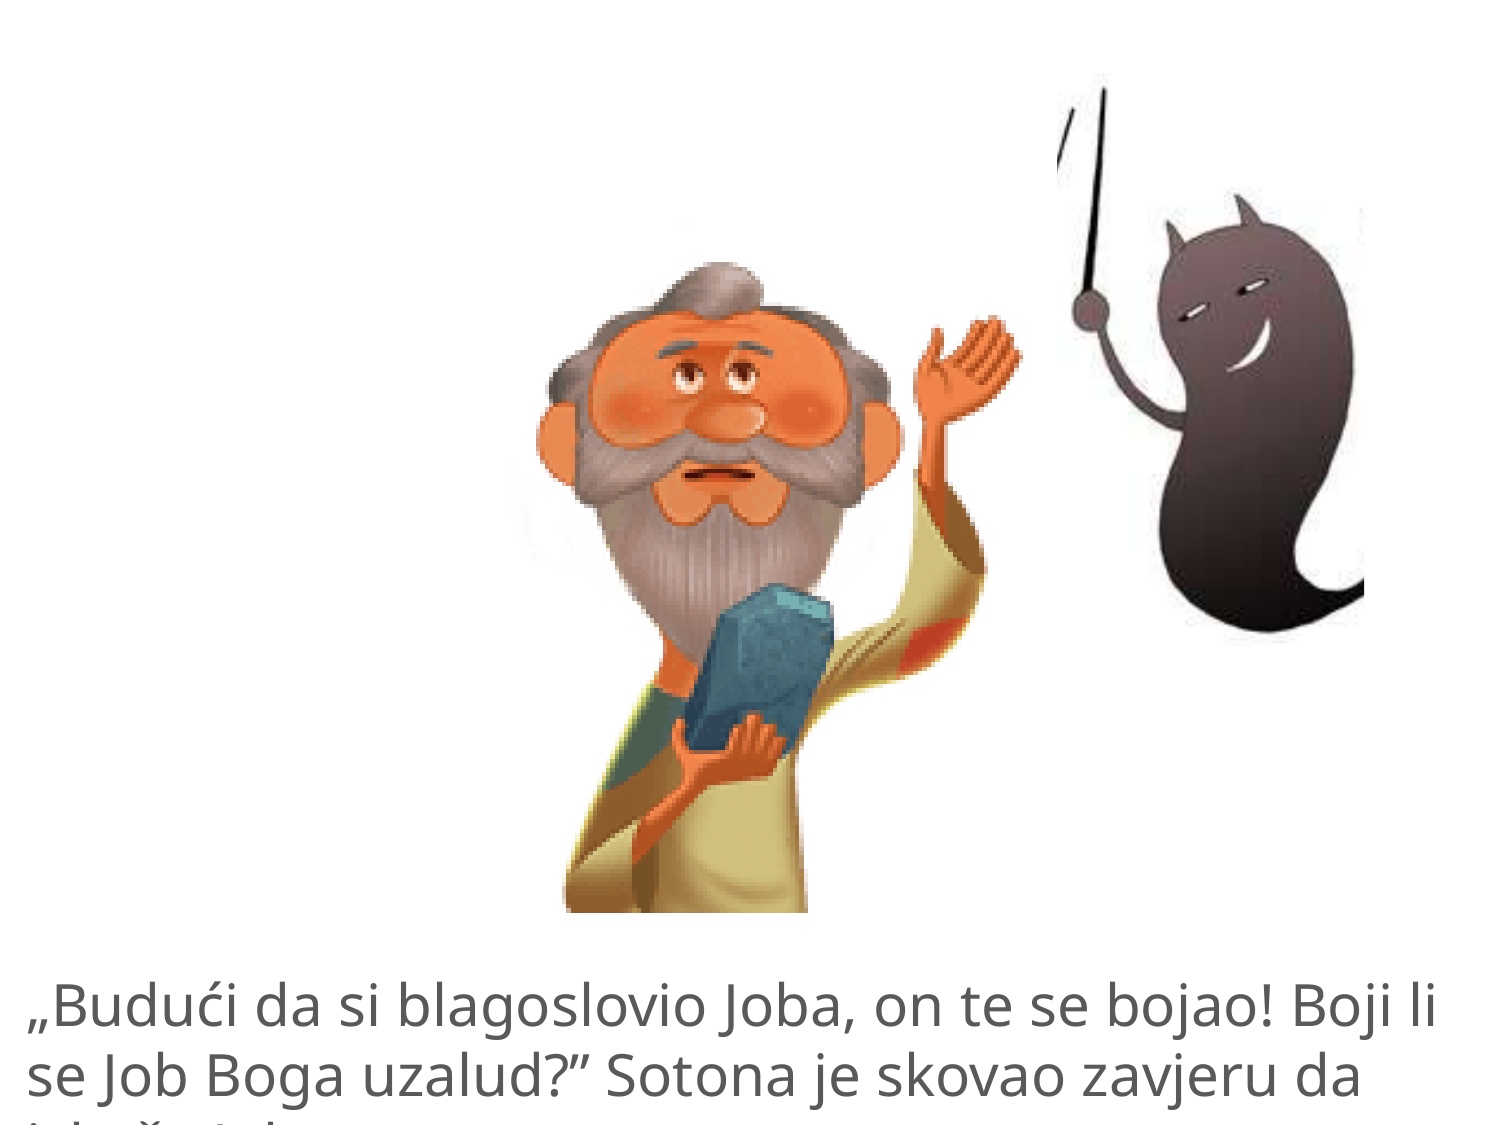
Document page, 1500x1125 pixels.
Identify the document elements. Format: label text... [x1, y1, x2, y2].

picture [466, 219, 1028, 913]
picture [1056, 0, 1365, 689]
text_box „Budući da si blagoslovio Joba, on te se bojao! Boji li se Job Boga uzalud?” Sotona je skovao zavjeru da iskuša Joba. [11, 961, 1483, 1125]
